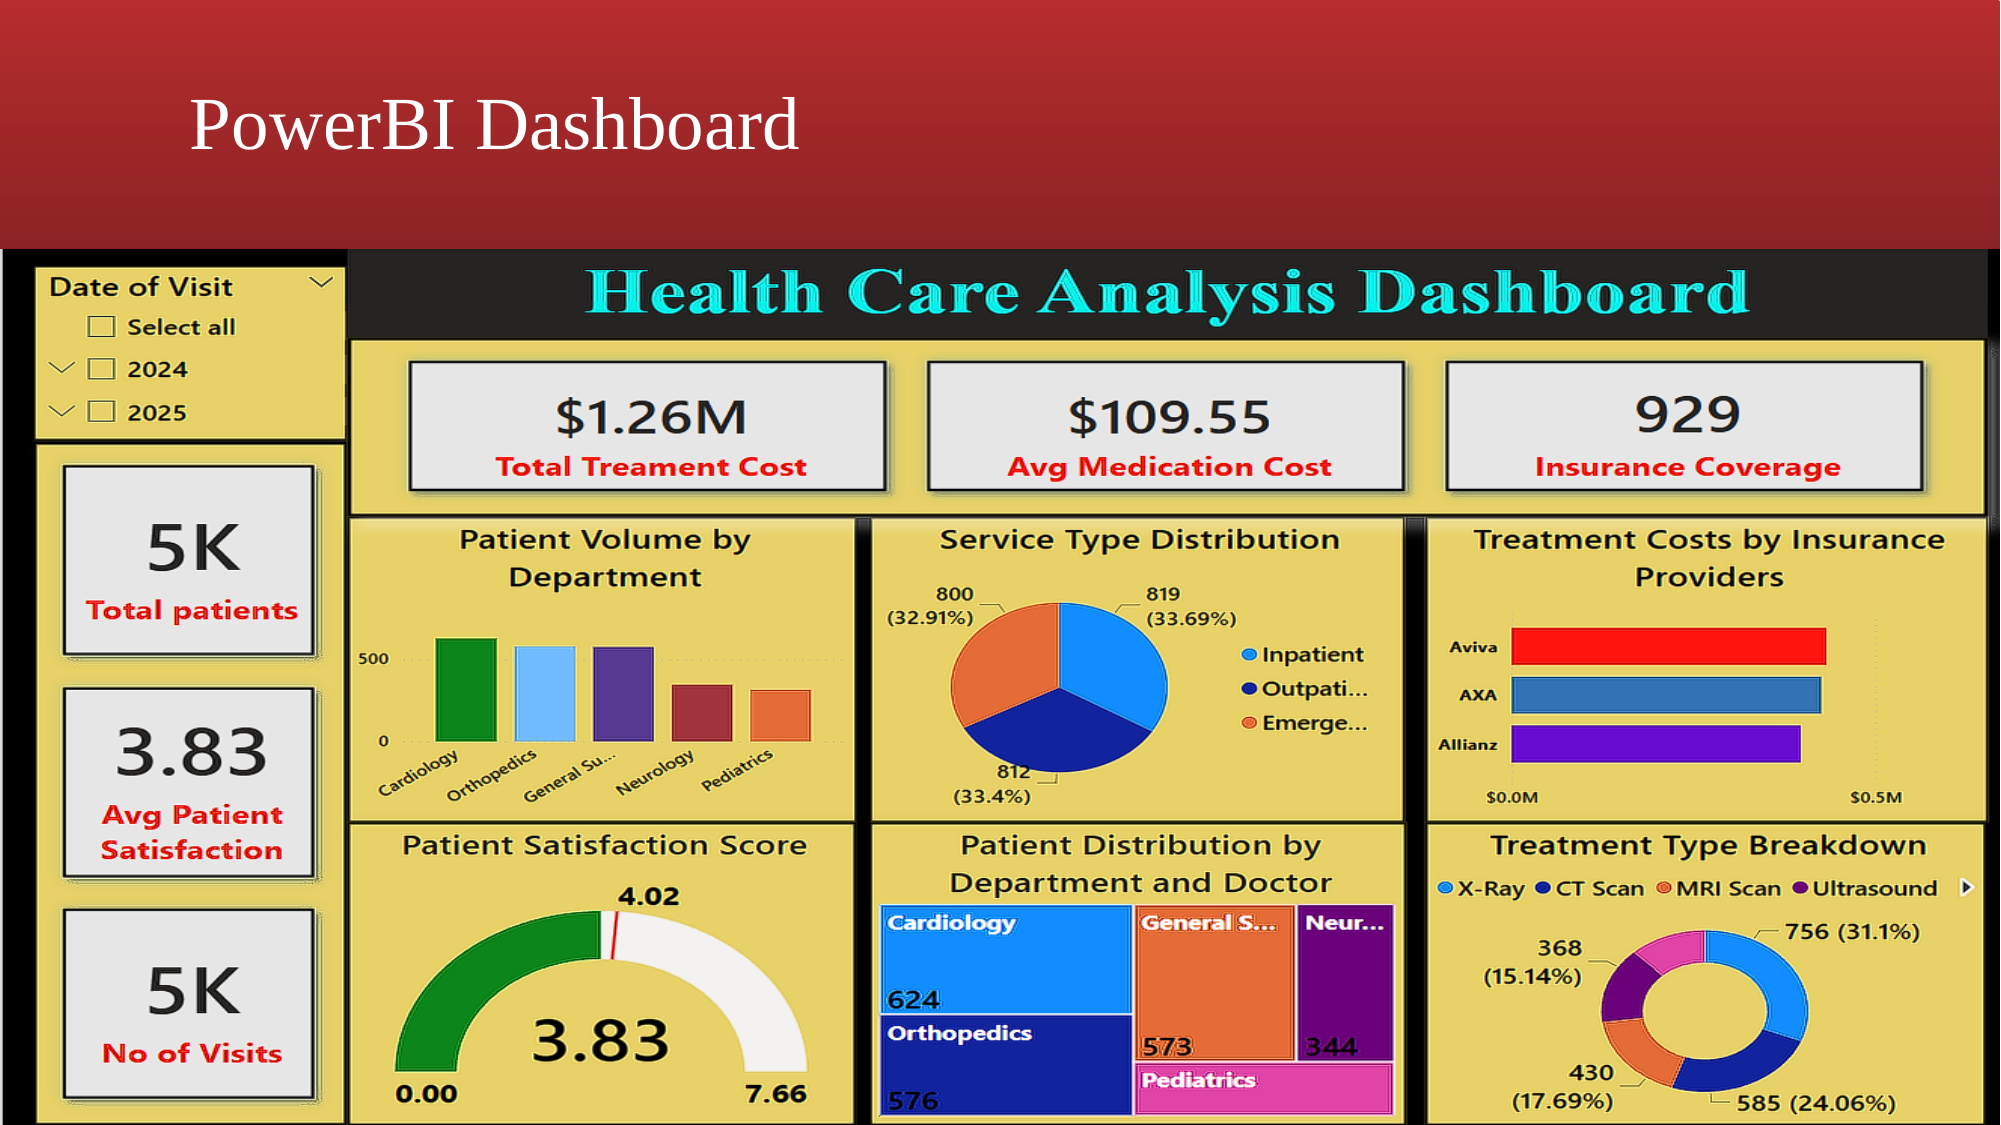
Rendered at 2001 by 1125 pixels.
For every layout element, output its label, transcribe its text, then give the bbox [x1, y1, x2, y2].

title PowerBI Dashboard [174, 16, 1825, 234]
picture [0, 249, 2000, 1125]
